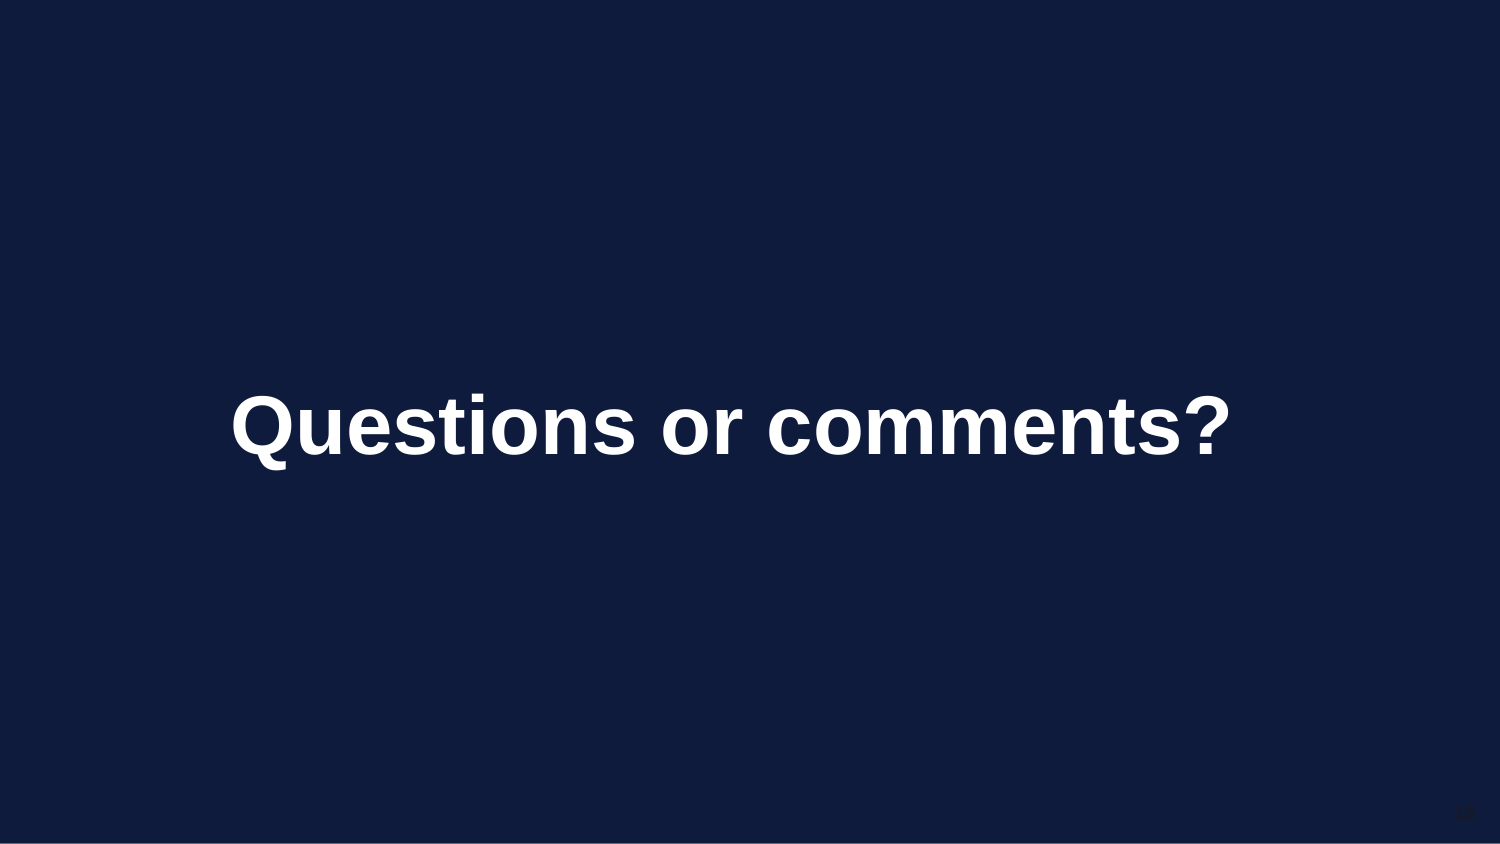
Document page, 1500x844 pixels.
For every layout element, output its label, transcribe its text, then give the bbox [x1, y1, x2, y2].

text_box Questions or comments? [230, 371, 1355, 472]
